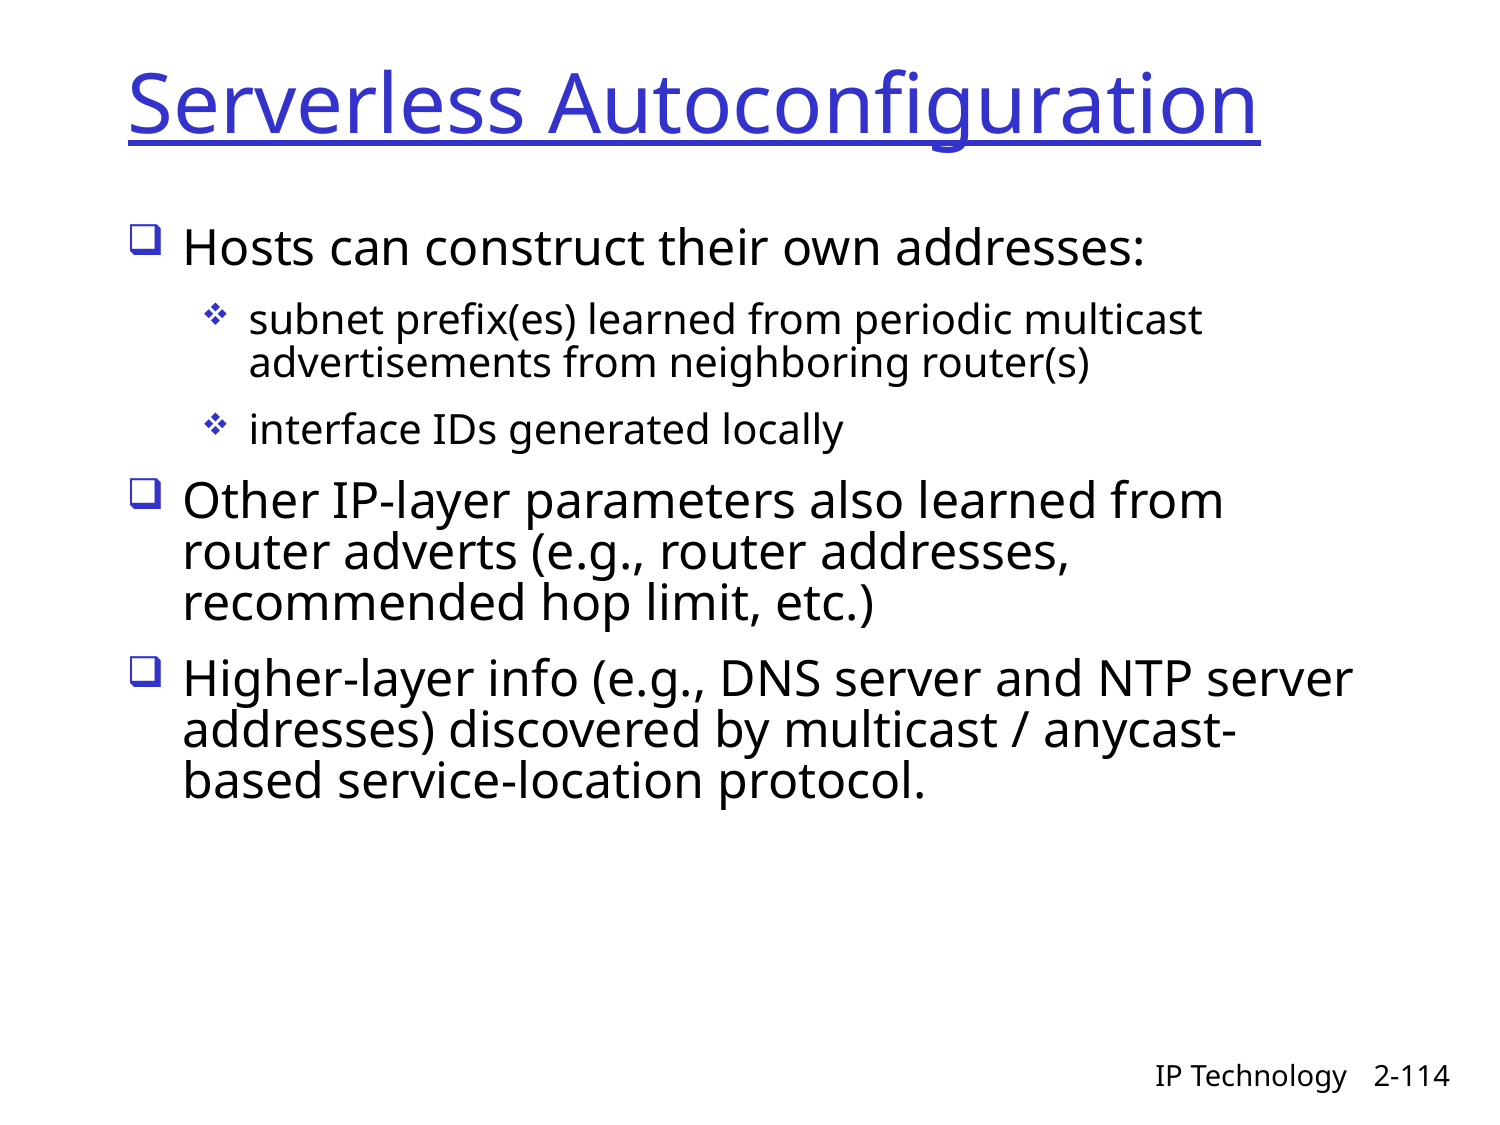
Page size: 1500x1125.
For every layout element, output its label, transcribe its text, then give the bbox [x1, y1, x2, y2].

slide_number 2-114 [1346, 1049, 1466, 1125]
list Hosts can construct their own addresses: subnet prefix(es) learned from periodic multicast advertisements from neighboring router(s) interface IDs generated locally Other IP-layer parameters also learned from router adverts (e.g., router addresses, recommended hop limit, etc.) Higher-layer info (e.g., DNS server and NTP server addresses) discovered by multicast / anycast-based service-location protocol. [111, 216, 1387, 1012]
footer IP Technology [887, 1049, 1346, 1125]
title Serverless Autoconfiguration [112, 18, 1388, 182]
